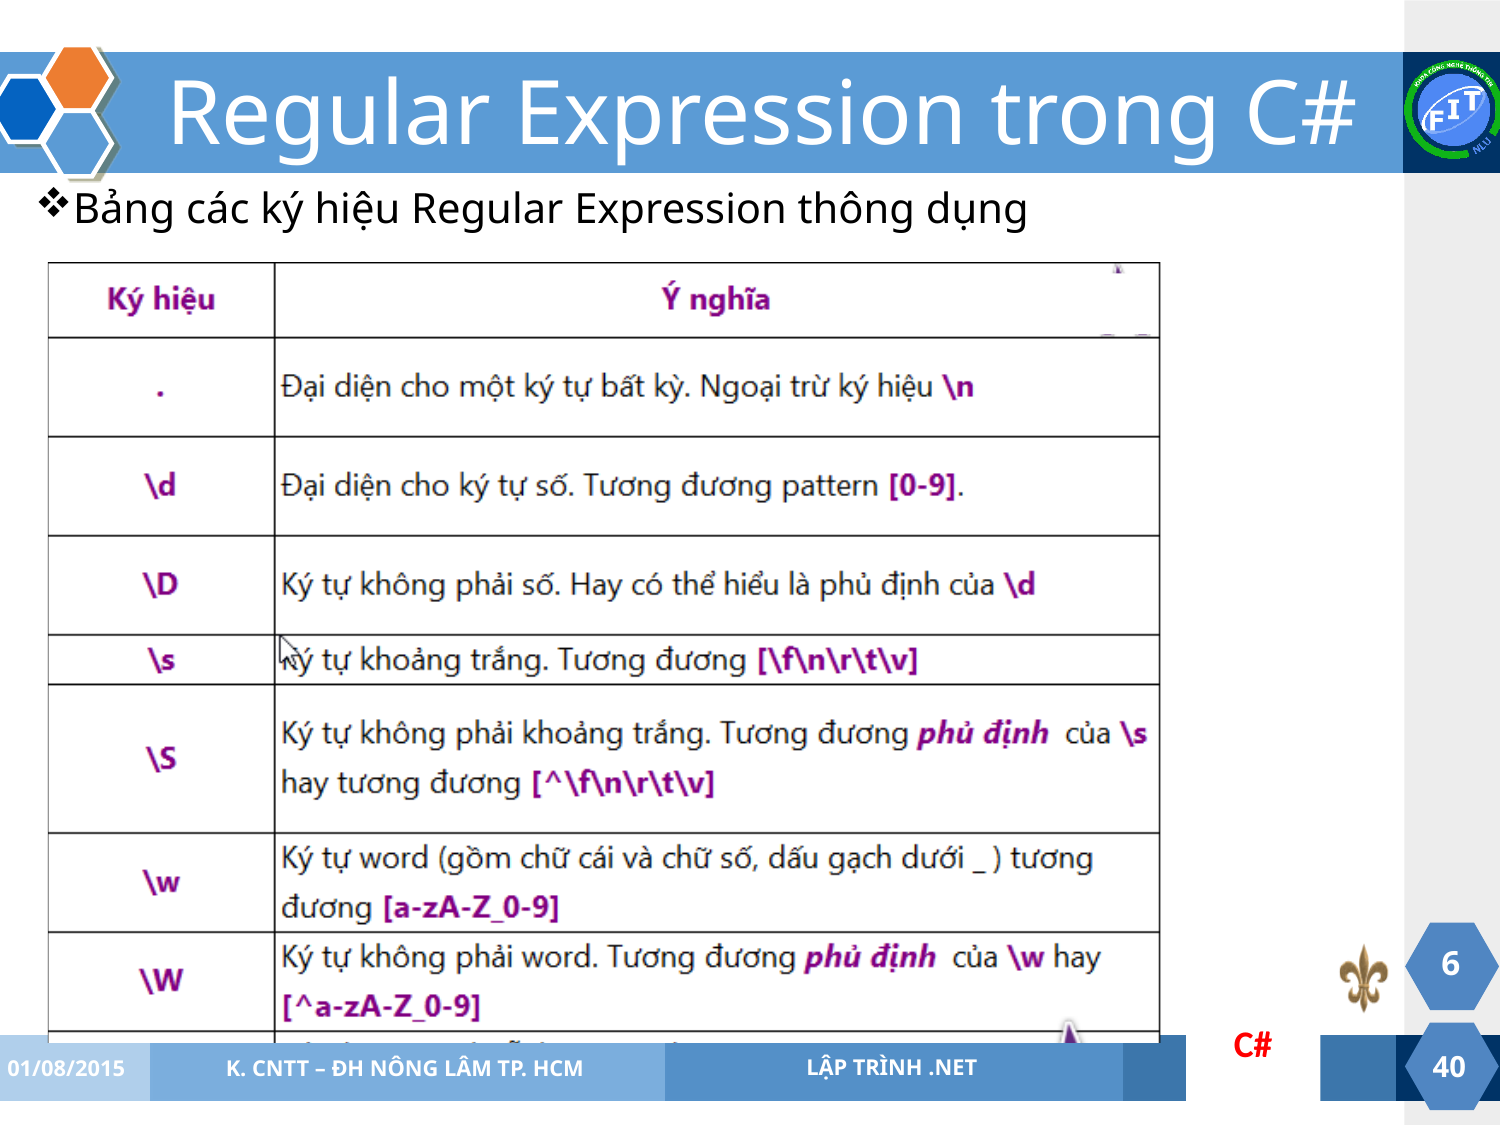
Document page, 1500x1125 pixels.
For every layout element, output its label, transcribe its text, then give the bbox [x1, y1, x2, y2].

picture [47, 262, 1161, 1043]
title Regular Expression trong C# [151, 59, 1397, 173]
text_box C# [1185, 959, 1321, 1125]
footer K. CNTT – ĐH NÔNG LÂM TP. HCM [151, 1043, 659, 1100]
picture [1404, 60, 1500, 159]
slide_number 6 [1405, 935, 1497, 996]
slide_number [0, 1038, 151, 1098]
picture [1327, 943, 1399, 1014]
list Bảng các ký hiệu Regular Expression thông dụng [19, 179, 1391, 996]
